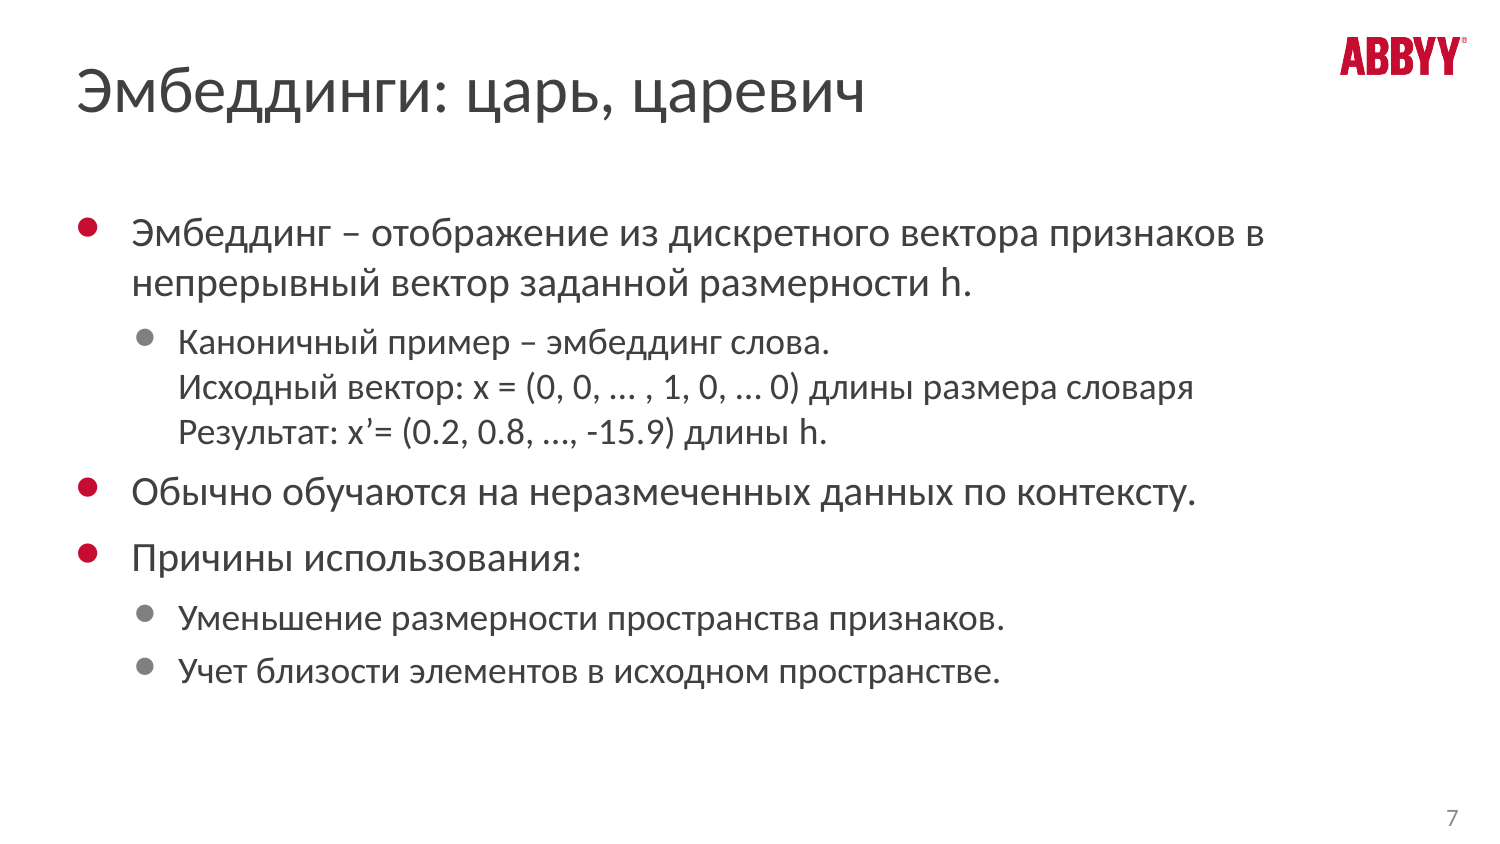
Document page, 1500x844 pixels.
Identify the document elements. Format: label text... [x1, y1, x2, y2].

picture [1340, 37, 1467, 75]
slide_number 7 [1175, 793, 1459, 830]
title Эмбеддинги: царь, царевич [76, 45, 1296, 192]
list Эмбеддинг – отображение из дискретного вектора признаков в непрерывный вектор заданной размерности h. Каноничный пример – эмбеддинг слова. Исходный вектор: x = (0, 0, … , 1, 0, … 0) длины размера словаря Результат: x’= (0.2, 0.8, …, -15.9) длины h. Обычно обучаются на неразмеченных данных по контексту. Причины использования: Уменьшение размерности пространства признаков. Учет близости элементов в исходном пространстве. [75, 196, 1424, 794]
